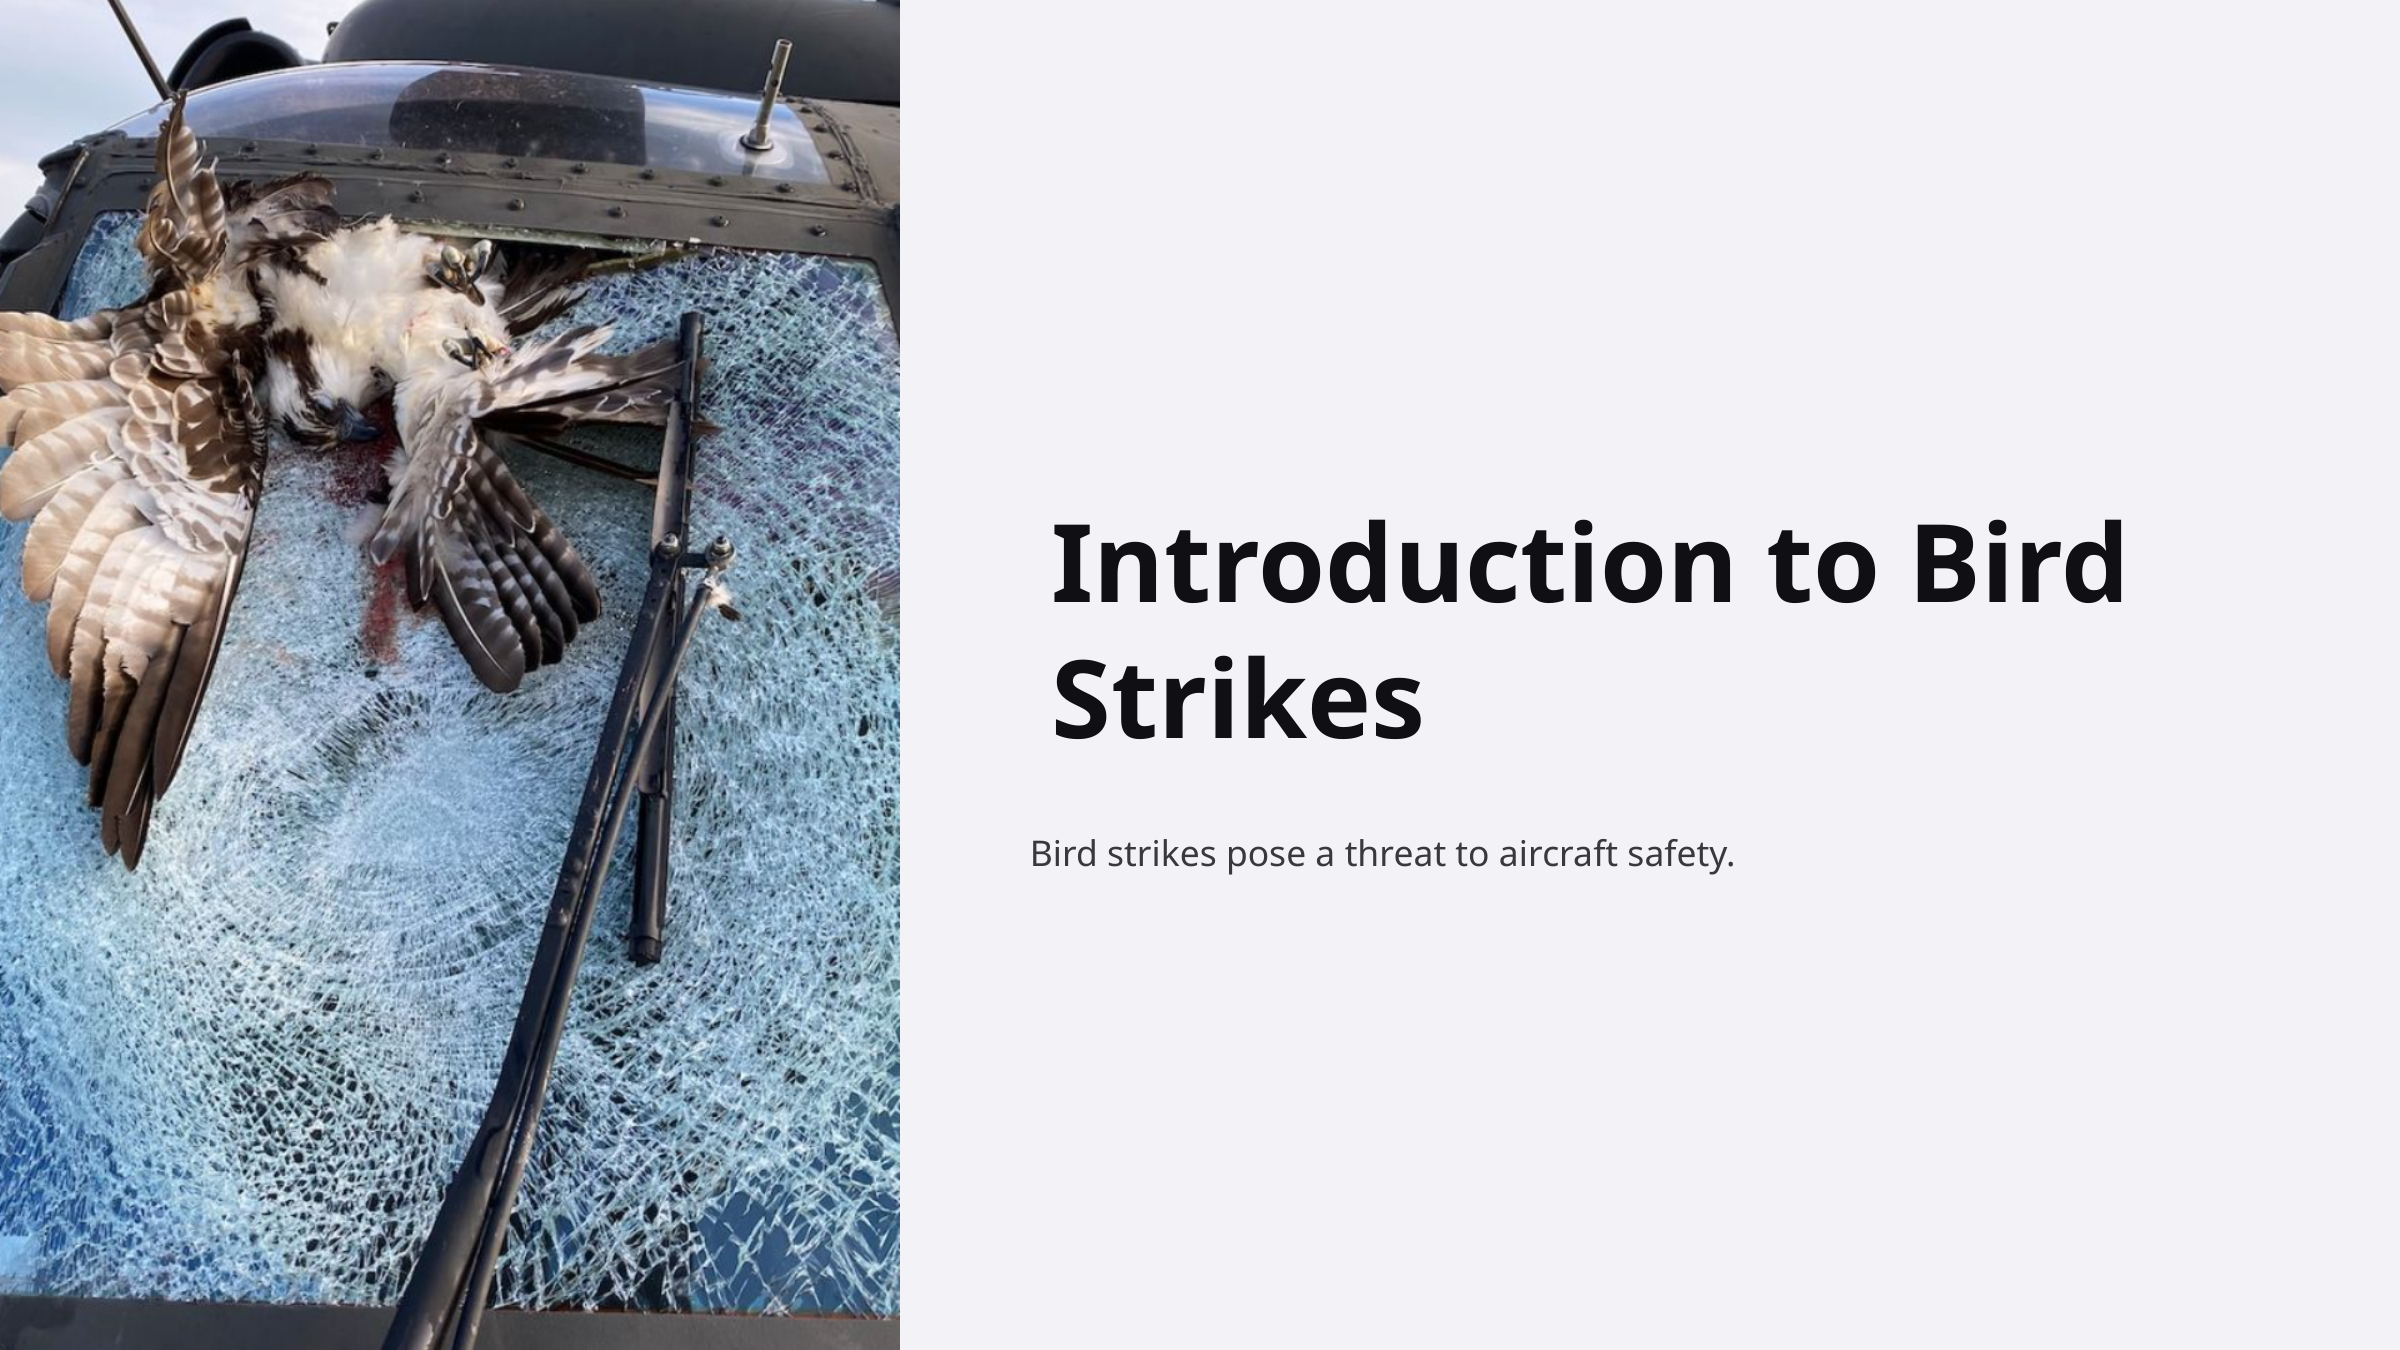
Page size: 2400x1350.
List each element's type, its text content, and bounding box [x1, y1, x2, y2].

text_box [901, 0, 2400, 1350]
text_box Introduction to Bird Strikes [1044, 481, 2256, 768]
text_box Bird strikes pose a threat to aircraft safety. [1022, 809, 1744, 881]
picture [0, 0, 901, 1350]
